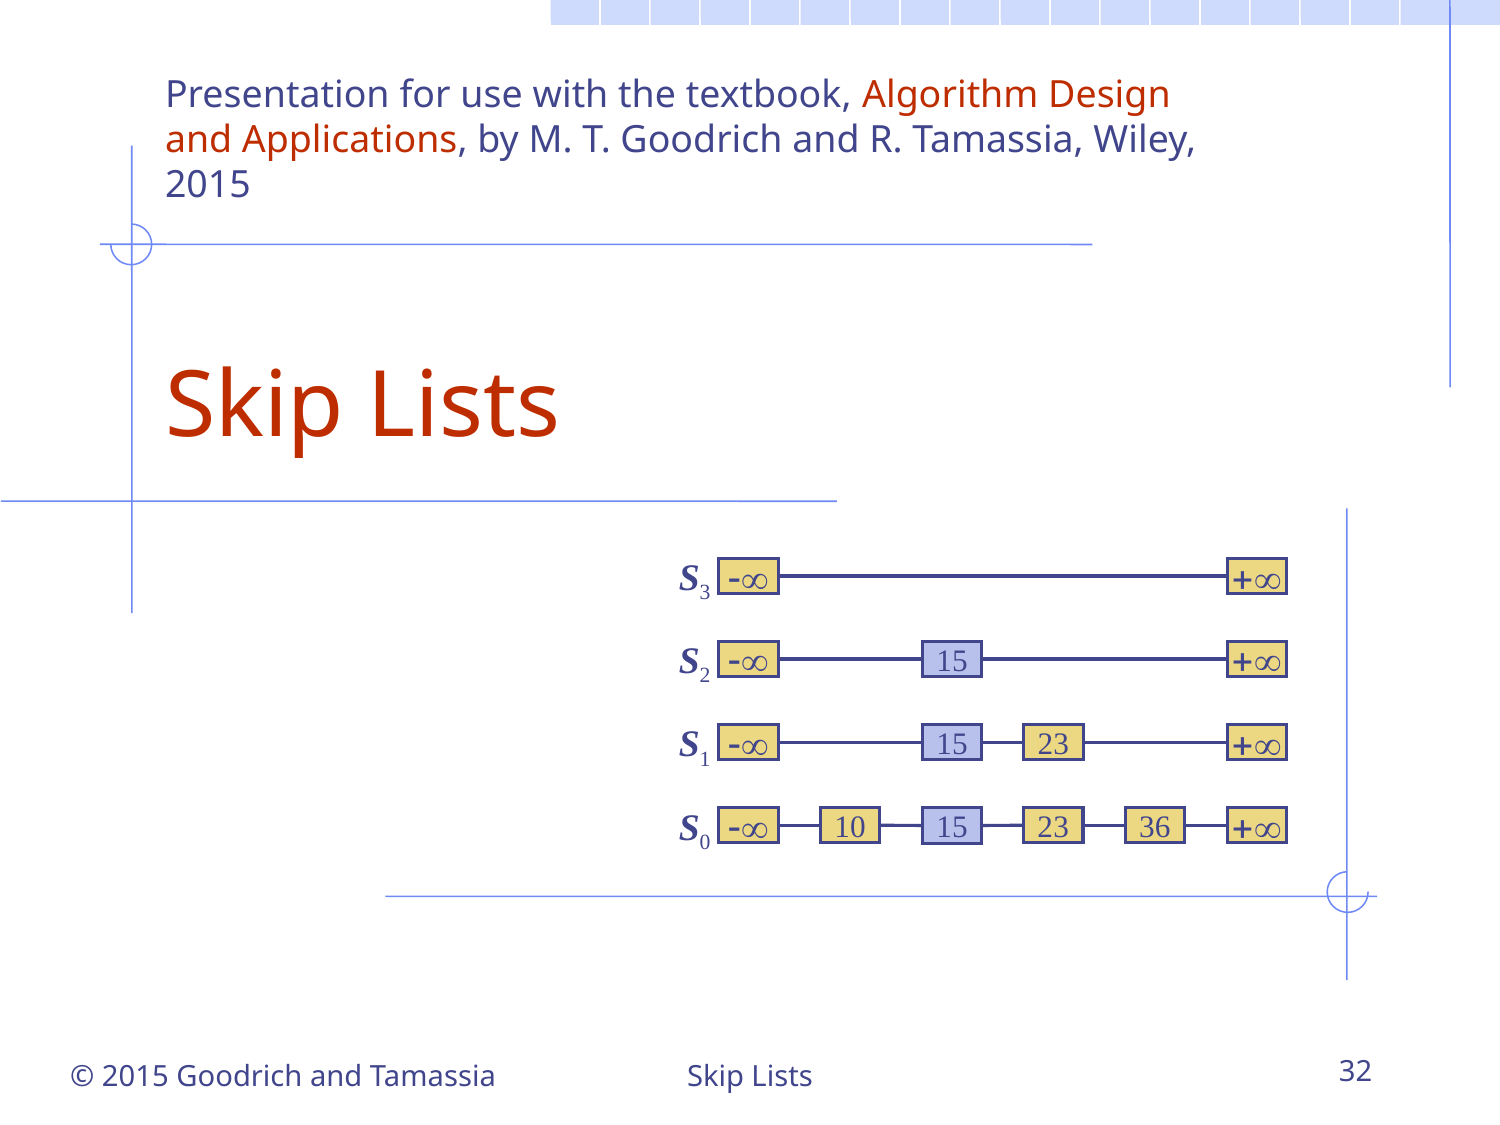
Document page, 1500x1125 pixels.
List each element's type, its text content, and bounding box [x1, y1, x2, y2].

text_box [718, 807, 1287, 844]
text_box S3 [664, 545, 726, 612]
text_box Presentation for use with the textbook, Algorithm Design and Applications, by M. T. Goodrich and R. Tamassia, Wiley, 2015 [150, 62, 1238, 225]
text_box S0 [664, 795, 726, 862]
text_box S2 [664, 628, 726, 695]
text_box S1 [664, 711, 726, 778]
title Skip Lists [150, 275, 1425, 463]
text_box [718, 557, 1287, 594]
slide_number 32 [1074, 1024, 1388, 1101]
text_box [718, 724, 1287, 761]
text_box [718, 641, 1287, 677]
footer Skip Lists [512, 1024, 988, 1101]
